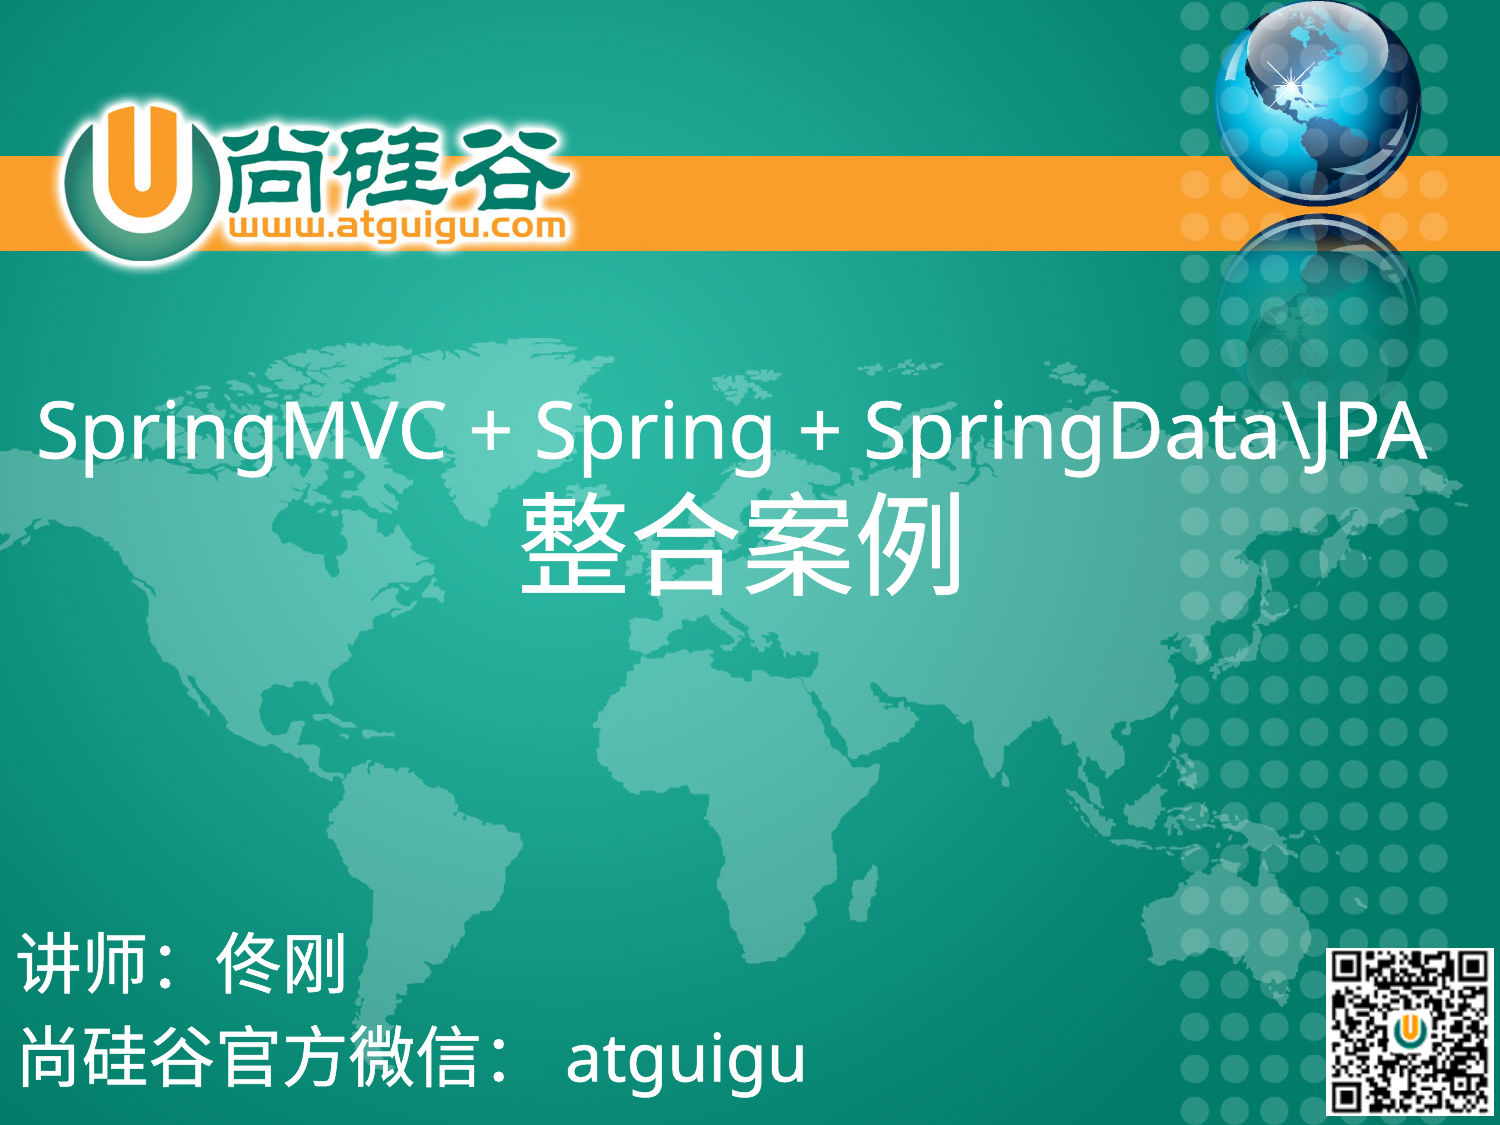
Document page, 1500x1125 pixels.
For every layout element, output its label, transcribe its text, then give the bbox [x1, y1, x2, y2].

title SpringMVC + Spring + SpringData\JPA 整合案例 [0, 373, 1498, 615]
subtitle 讲师：佟刚 尚硅谷官方微信：atguigu [0, 914, 997, 1125]
picture [0, 0, 1500, 1125]
